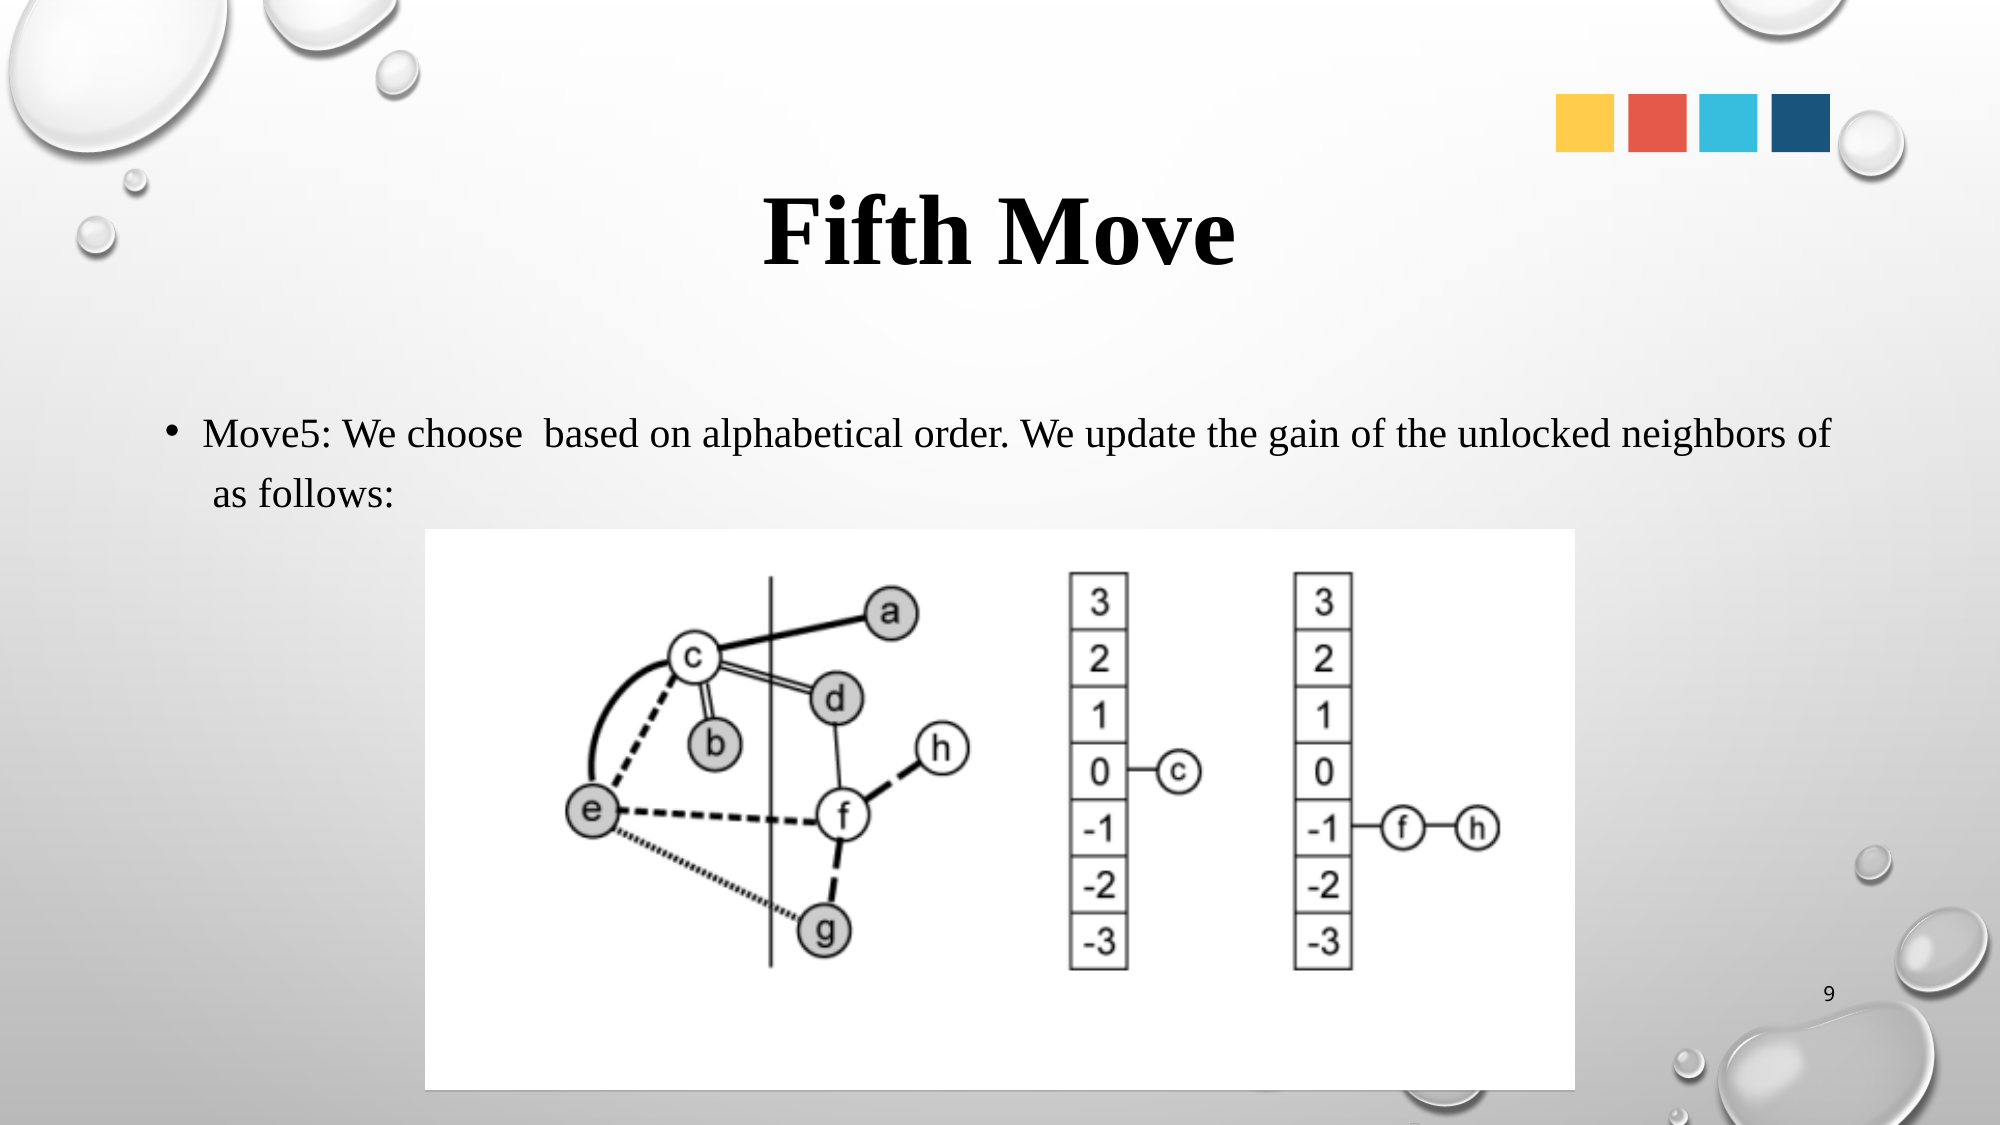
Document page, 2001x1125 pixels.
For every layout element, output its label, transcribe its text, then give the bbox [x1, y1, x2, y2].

picture [0, 0, 2000, 1125]
text_box [1555, 93, 1616, 101]
title Fifth Move [149, 101, 1851, 364]
text_box [1627, 93, 1688, 101]
slide_number 9 [1724, 965, 1851, 1025]
text_box [1770, 93, 1831, 101]
text_box [1698, 93, 1759, 101]
